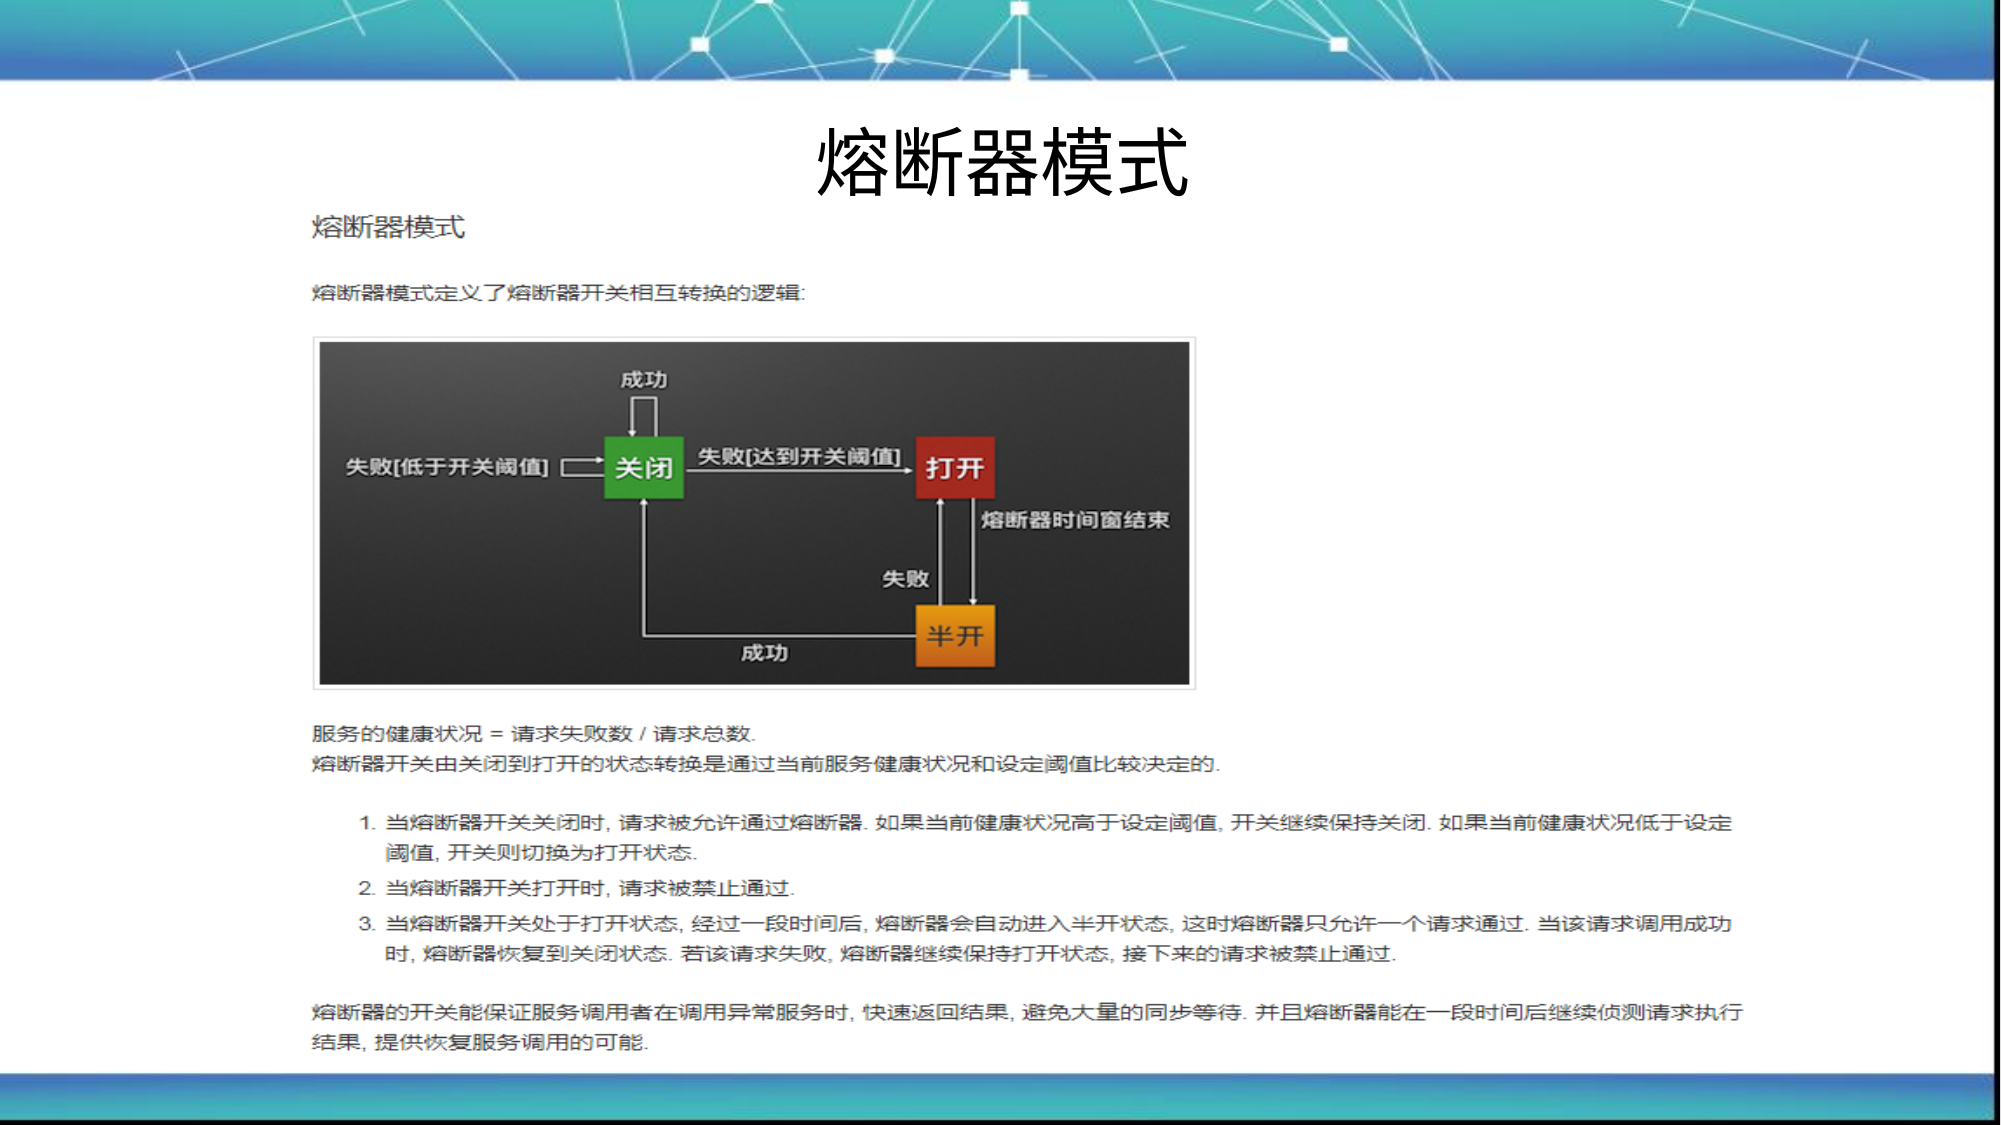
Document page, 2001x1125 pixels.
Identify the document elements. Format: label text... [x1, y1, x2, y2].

title 熔断器模式 [102, 101, 1903, 221]
picture [0, 0, 2001, 1125]
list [301, 207, 1756, 1068]
